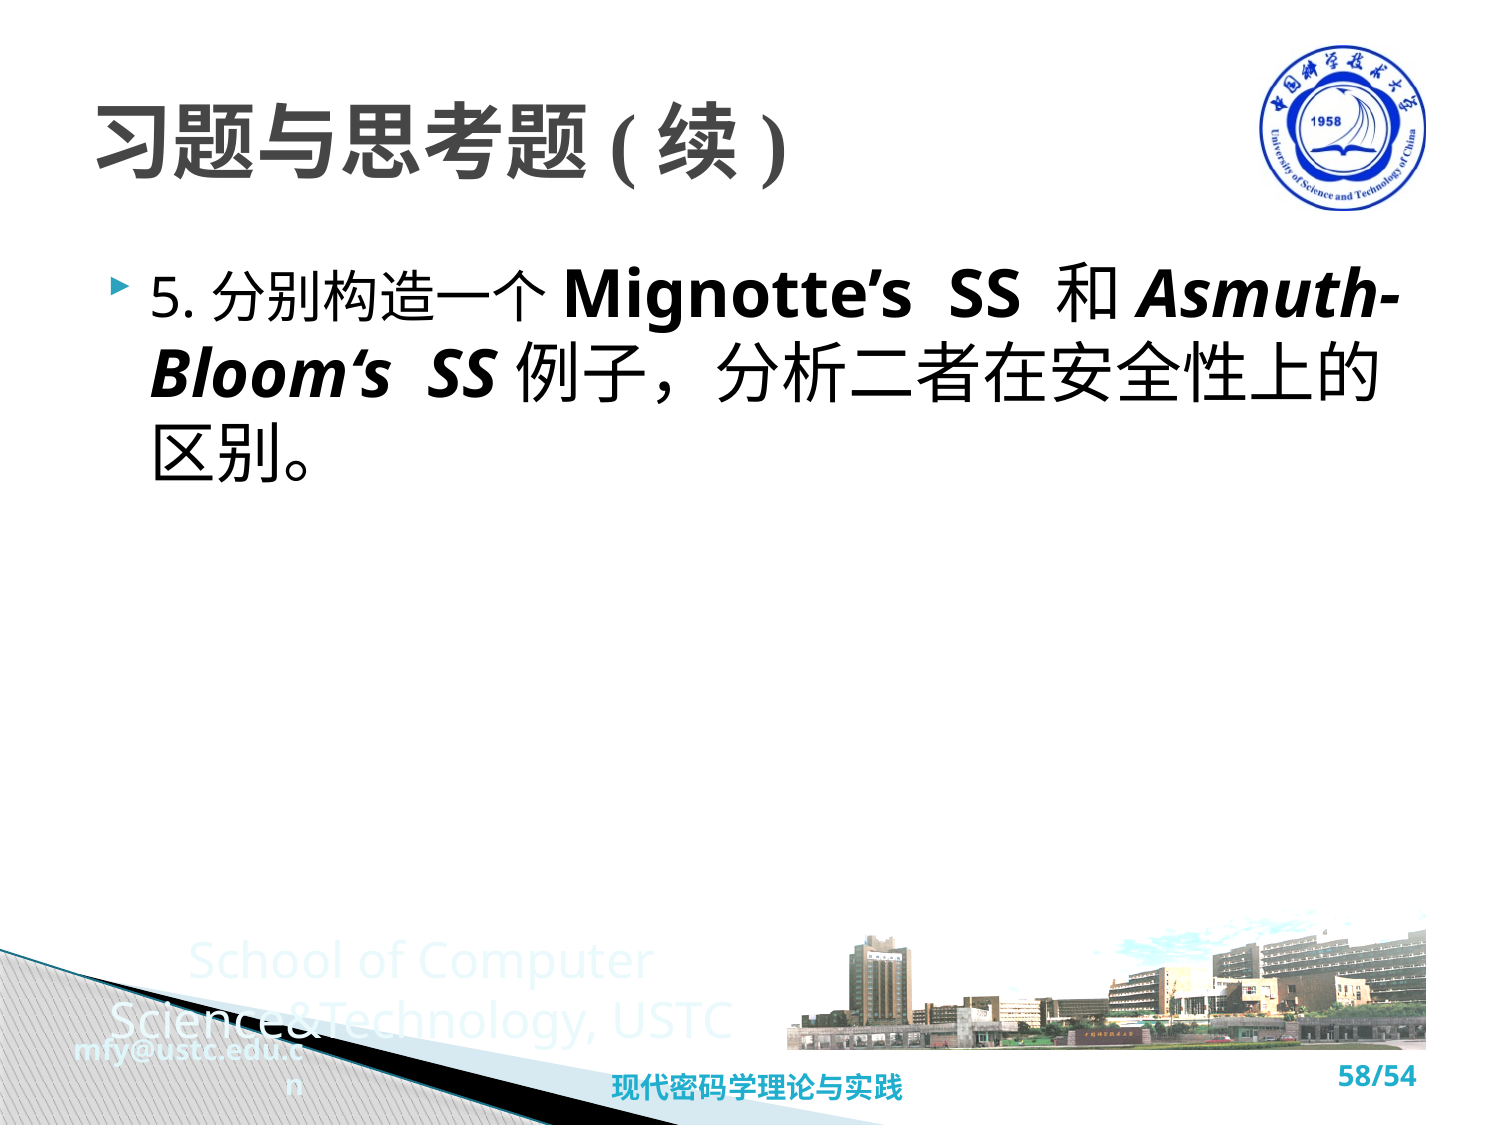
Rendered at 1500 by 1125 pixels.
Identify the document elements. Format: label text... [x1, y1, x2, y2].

list 用于安全地分发A和B通信的新会话密钥 对于重放攻击是脆弱的，如果老会话密钥被破了的话 因此需要第三个消息来使得B相信是和A通信 有几种改进方法 增加时间戳(Denning 81) 使用一个额外的nonce (Neuman 93) [787, 861, 1426, 1050]
title 习题与思考题(续) [75, 45, 1425, 233]
list 5.分别构造一个Mignotte’s SS 和Asmuth-Bloom‘s SS例子，分析二者在安全性上的区别。 [75, 243, 1425, 986]
